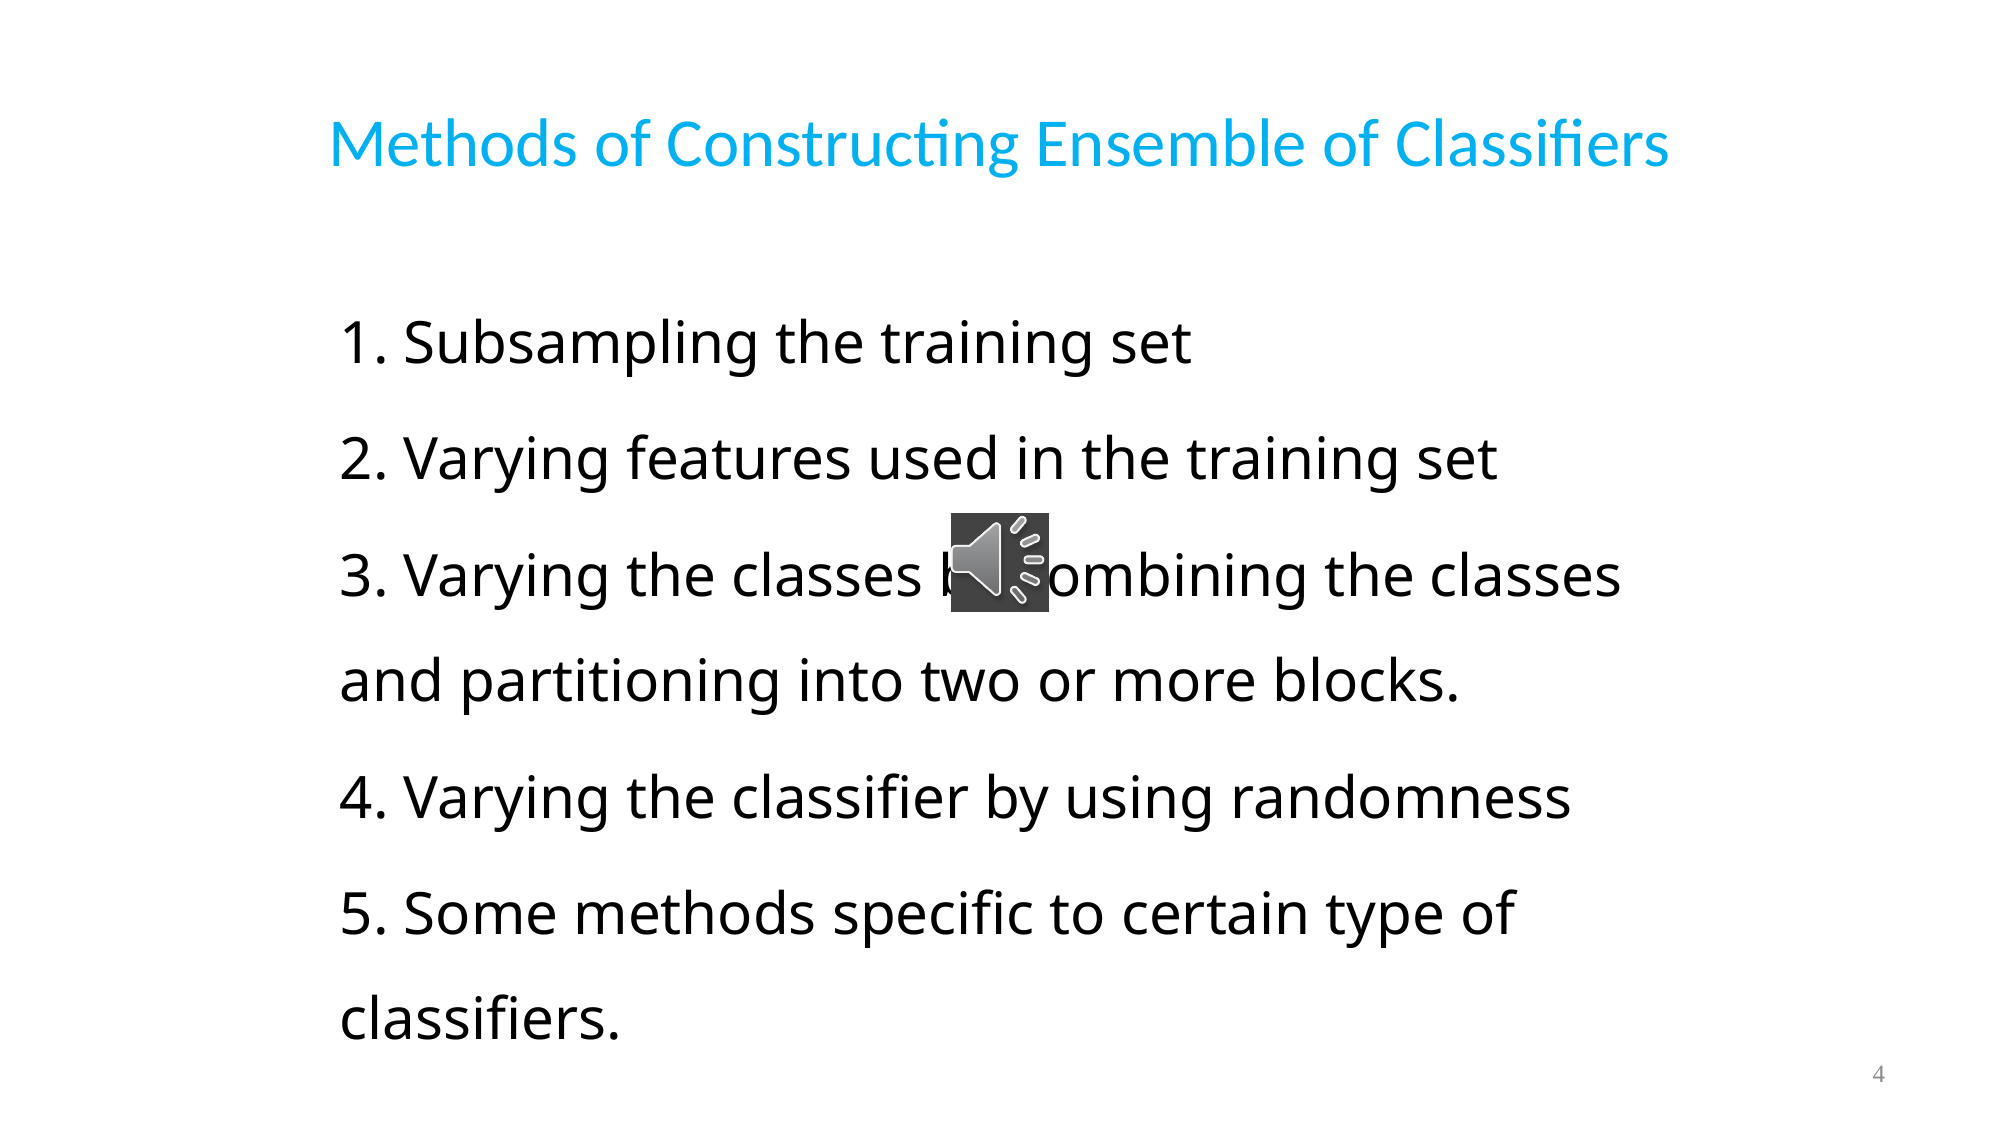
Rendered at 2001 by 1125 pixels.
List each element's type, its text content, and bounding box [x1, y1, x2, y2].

picture [949, 512, 1051, 613]
title Methods of Constructing Ensemble of Classifiers [99, 45, 1900, 233]
list 1. Subsampling the training set 2. Varying features used in the training set 3. Varying the classes by combining the classes and partitioning into two or more blocks. 4. Varying the classifier by using randomness 5. Some methods specific to certain type of classifiers. [324, 262, 1675, 1043]
slide_number 4 [1433, 1042, 1900, 1103]
